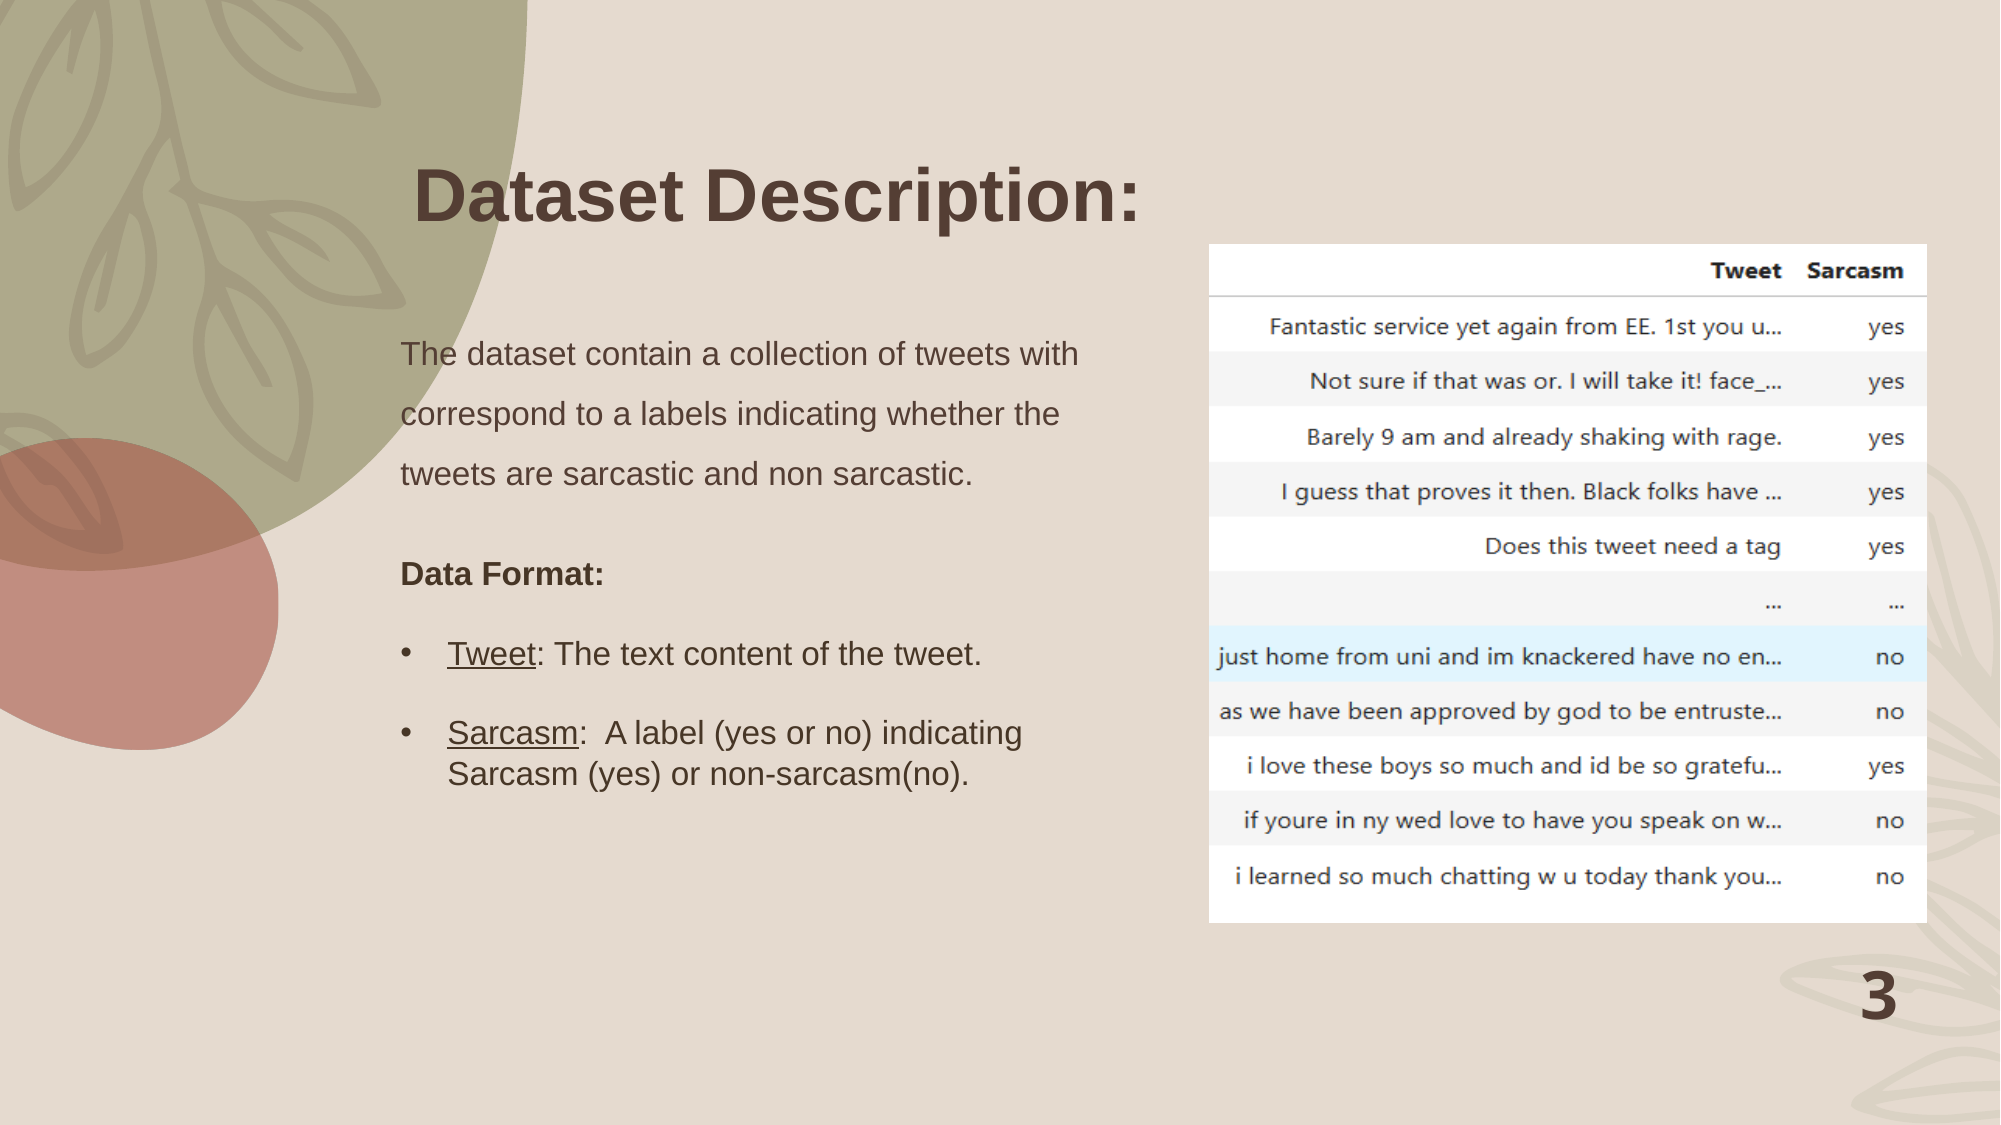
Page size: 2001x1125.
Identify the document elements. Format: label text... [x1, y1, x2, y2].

picture [0, 438, 279, 750]
text_box The dataset contain a collection of tweets with correspond to a labels indicating whether the tweets are sarcastic and non sarcastic. Data Format: Tweet: The text content of the tweet. Sarcasm: A label (yes or no) indicating Sarcasm (yes) or non-sarcasm(no). [385, 305, 1124, 859]
title Dataset Description: [139, 114, 1417, 245]
text_box 3 [1775, 865, 1985, 1125]
picture [1209, 244, 1927, 924]
